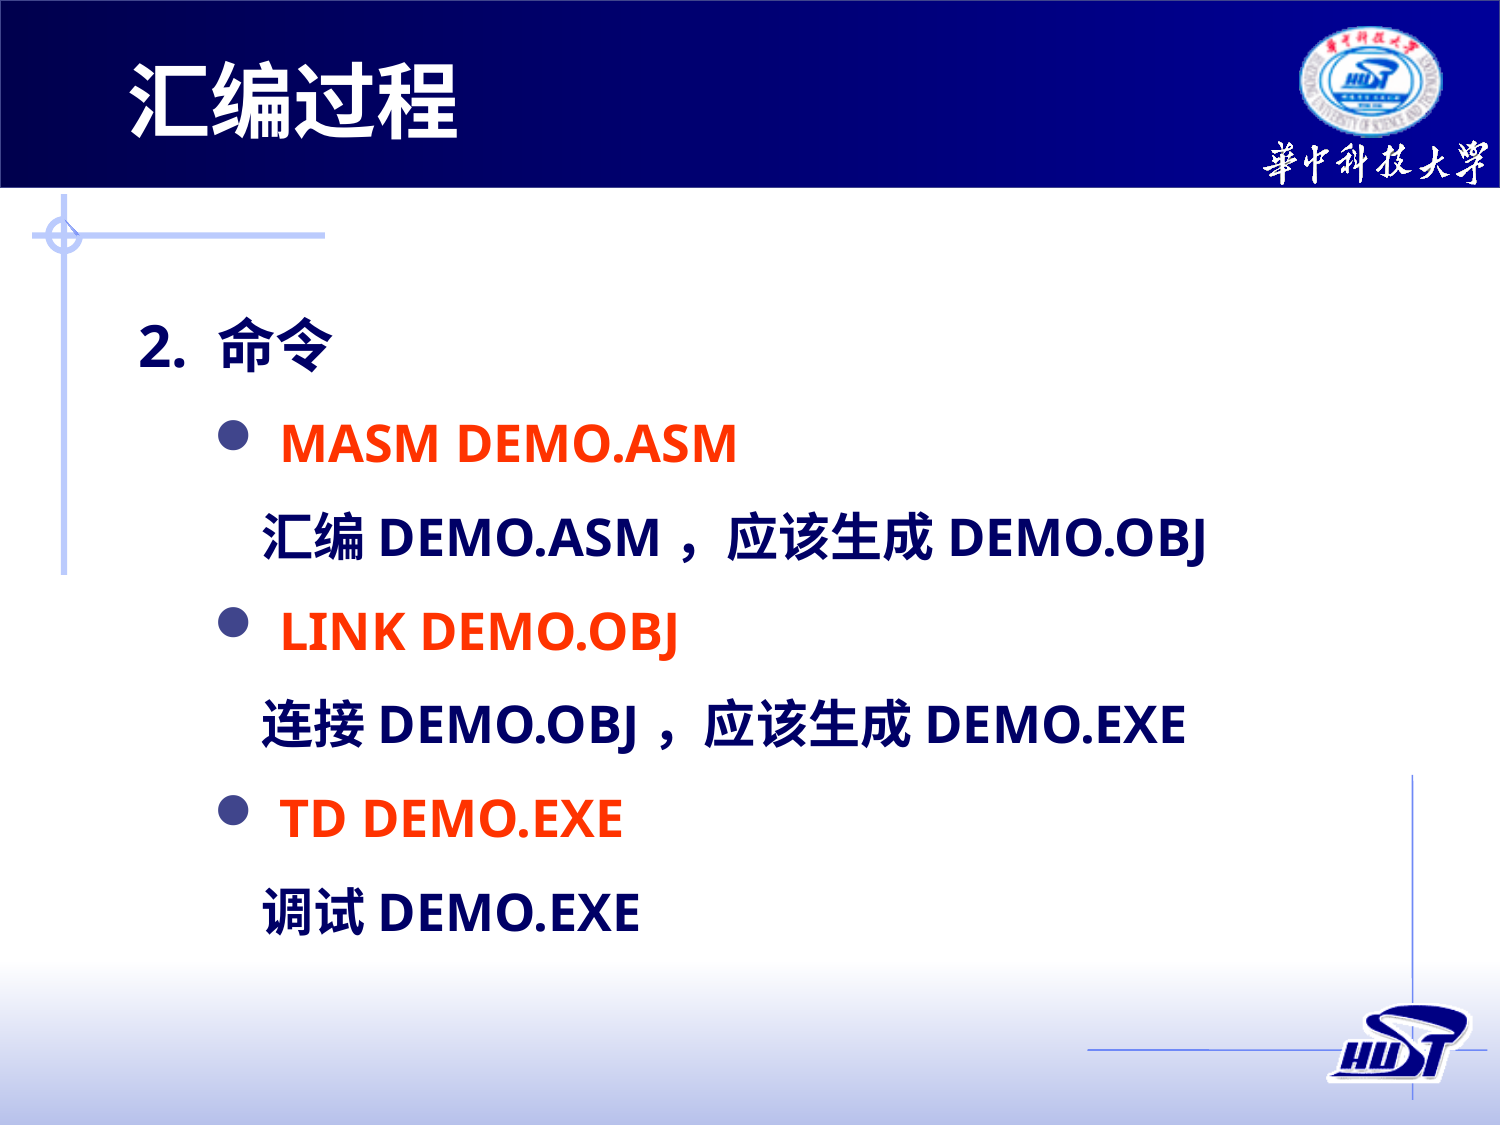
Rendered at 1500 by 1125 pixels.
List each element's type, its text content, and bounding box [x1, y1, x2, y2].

picture [1388, 26, 1443, 138]
picture [1262, 140, 1488, 185]
title 汇编过程 [112, 18, 1388, 157]
list 2. 命令 MASM DEMO.ASM 汇编DEMO.ASM，应该生成DEMO.OBJ LINK DEMO.OBJ 连接DEMO.OBJ，应该生成DEMO.EXE TD DEMO.EXE 调试DEMO.EXE [123, 266, 1438, 988]
